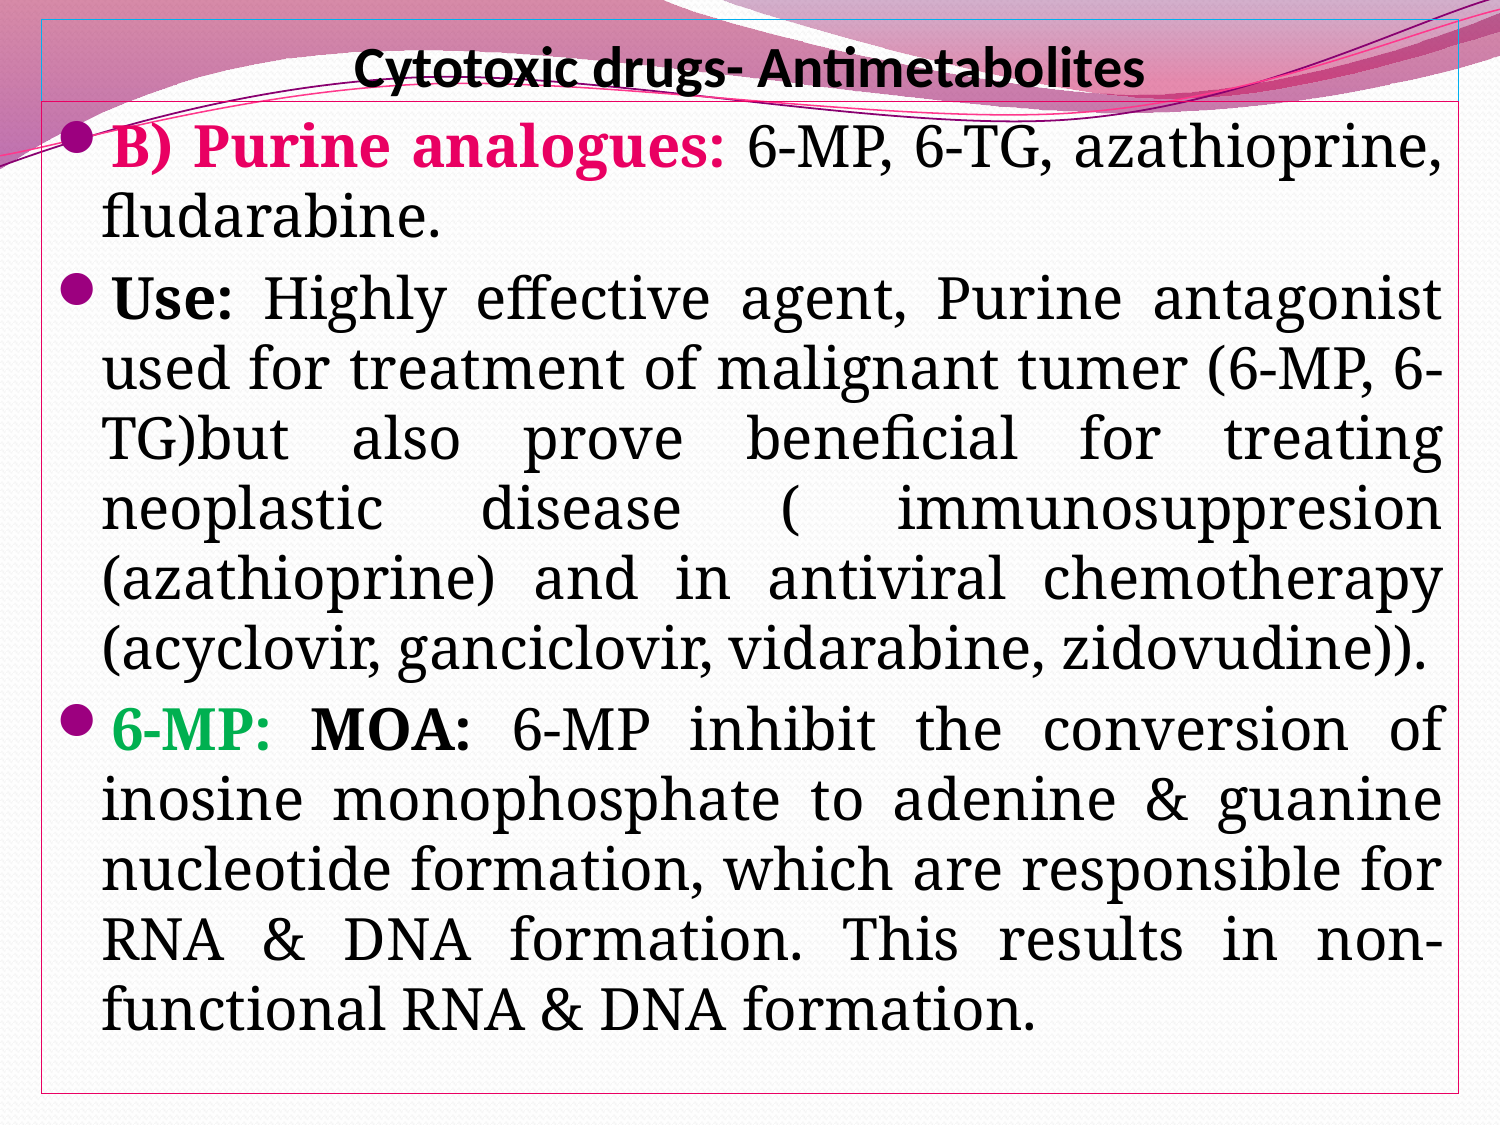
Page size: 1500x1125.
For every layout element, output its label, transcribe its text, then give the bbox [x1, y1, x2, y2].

title Cytotoxic drugs- Antimetabolites [41, 19, 1459, 101]
list B) Purine analogues: 6-MP, 6-TG, azathioprine, fludarabine. Use: Highly effective agent, Purine antagonist used for treatment of malignant tumer (6-MP, 6-TG)but also prove beneficial for treating neoplastic disease ( immunosuppresion (azathioprine) and in antiviral chemotherapy (acyclovir, ganciclovir, vidarabine, zidovudine)). 6-MP: MOA: 6-MP inhibit the conversion of inosine monophosphate to adenine & guanine nucleotide formation, which are responsible for RNA & DNA formation. This results in non-functional RNA & DNA formation. [41, 101, 1459, 1094]
